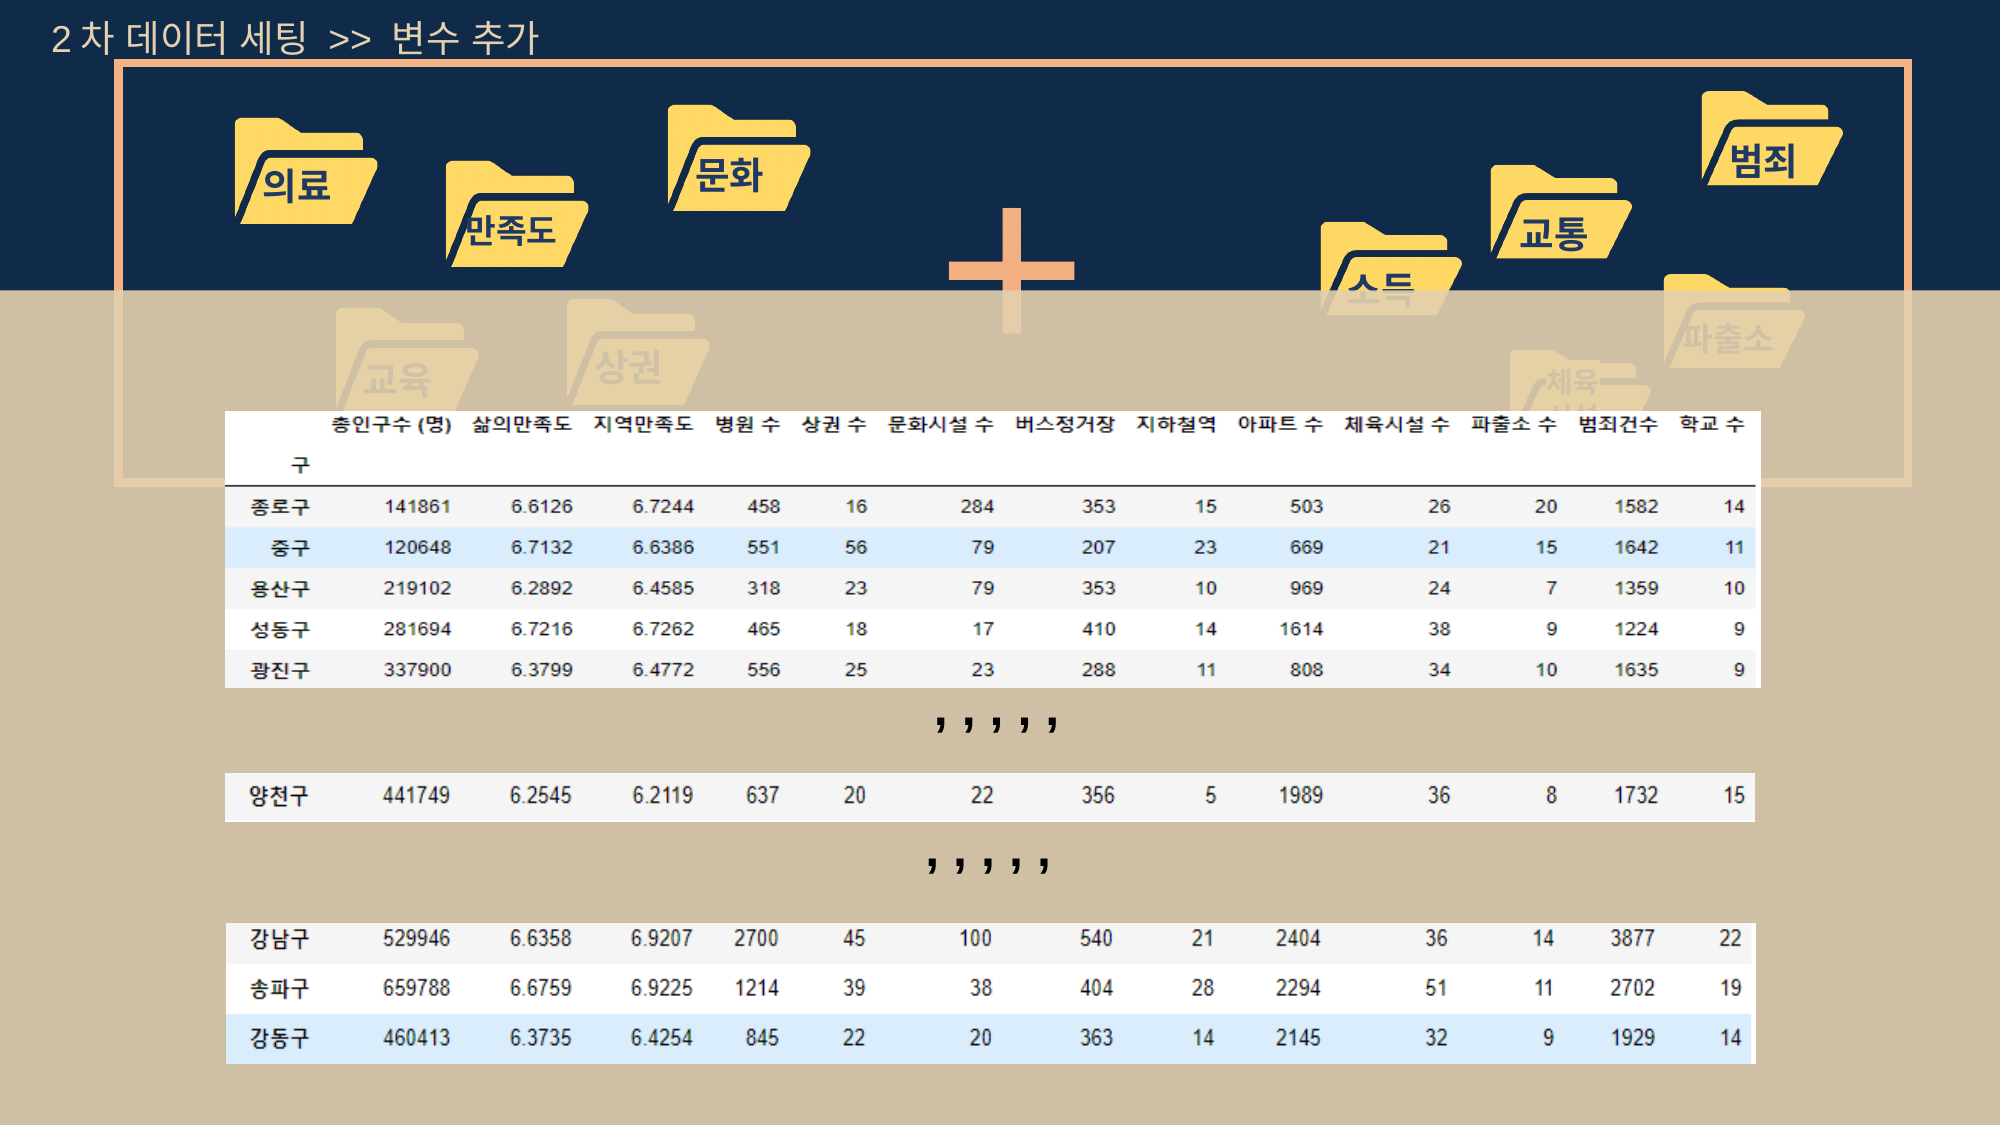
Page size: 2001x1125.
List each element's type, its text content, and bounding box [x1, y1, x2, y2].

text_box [118, 57, 1909, 290]
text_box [0, 290, 2000, 1125]
text_box 2차 데이터 세팅 >> 변수 추가 [36, 7, 556, 68]
